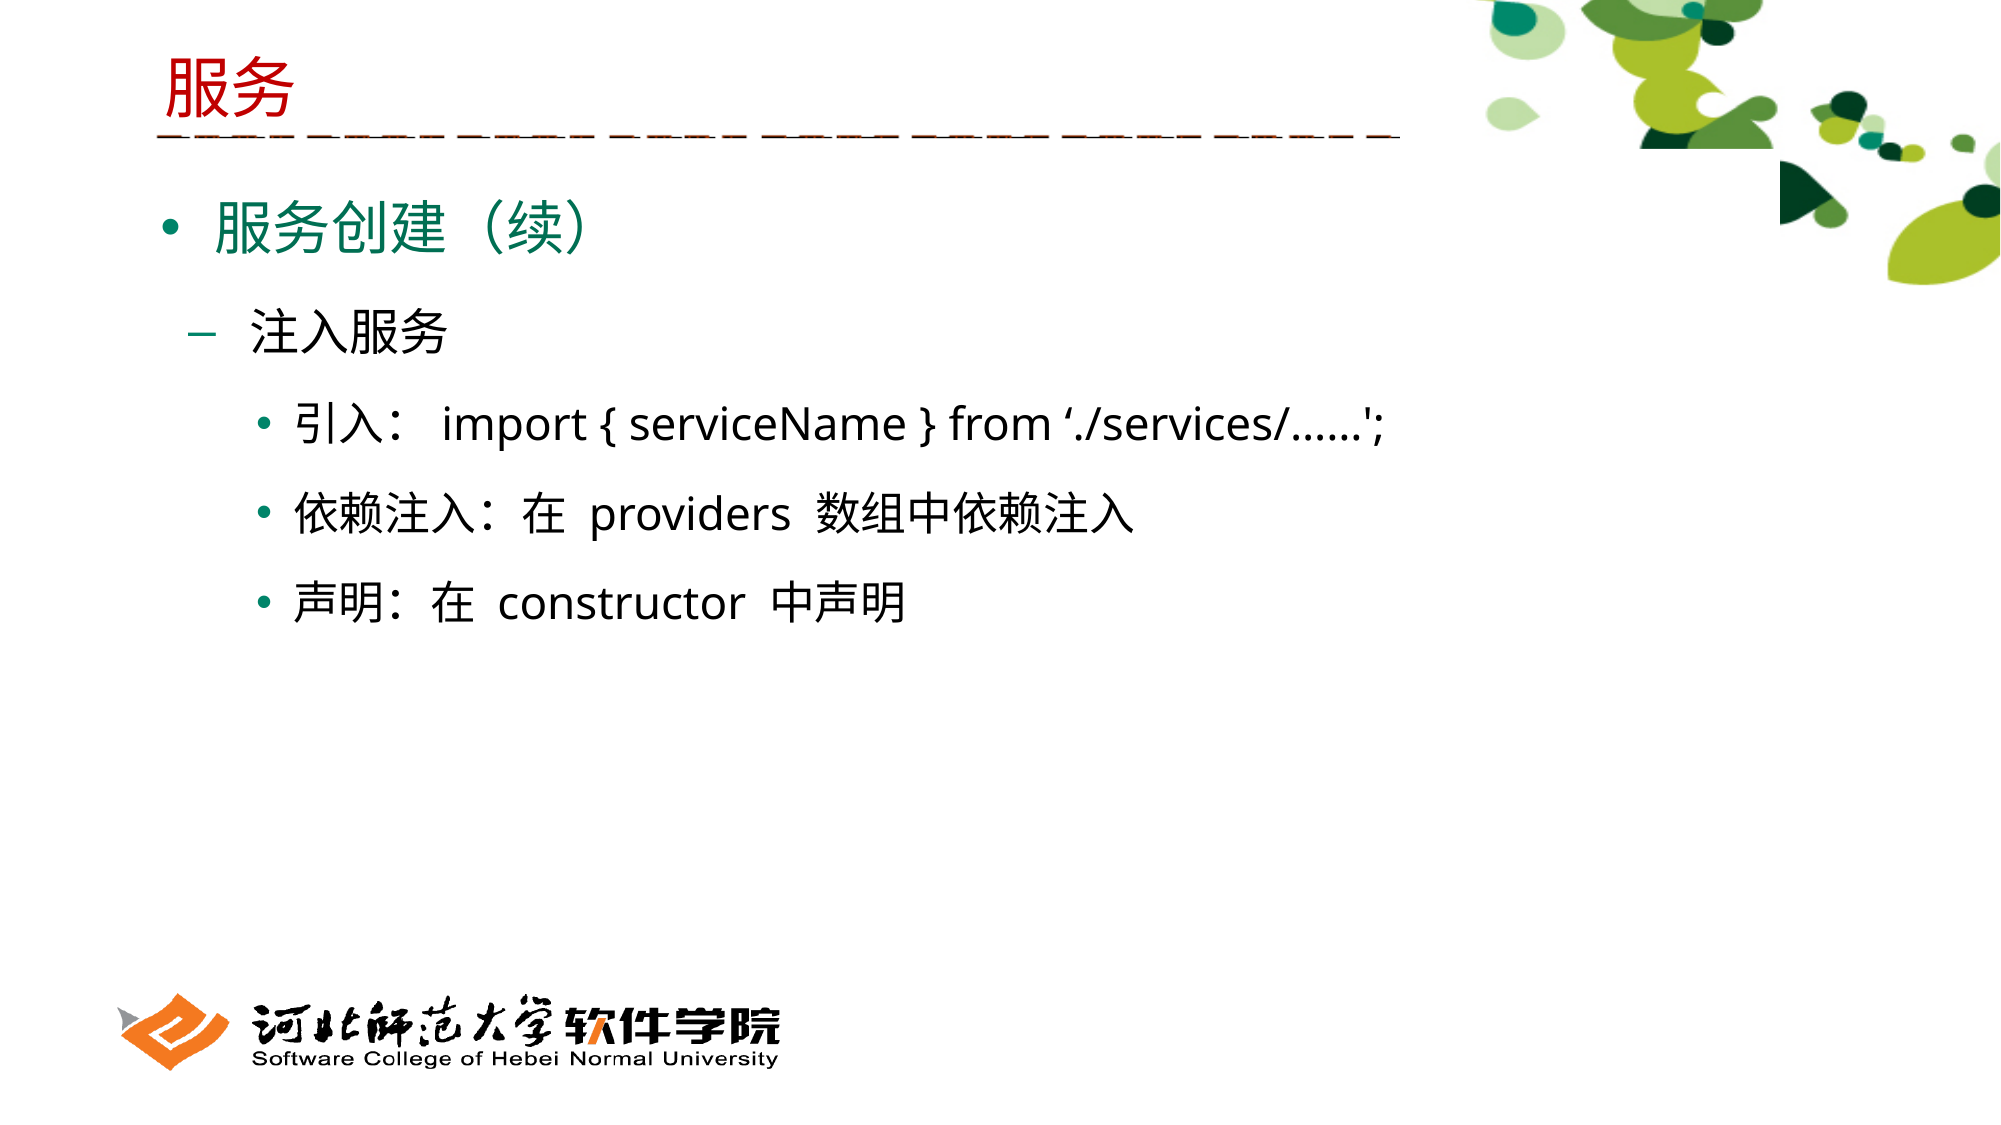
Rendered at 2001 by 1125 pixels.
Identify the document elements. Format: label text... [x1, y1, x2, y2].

list 服务 [149, 38, 1392, 120]
list 服务创建（续） 注入服务 引入：import { serviceName } from ‘./services/……'; 依赖注入：在 providers 数组中依赖注入 声明：在 constructor 中声明 [113, 148, 1780, 953]
picture [0, 0, 2001, 1125]
